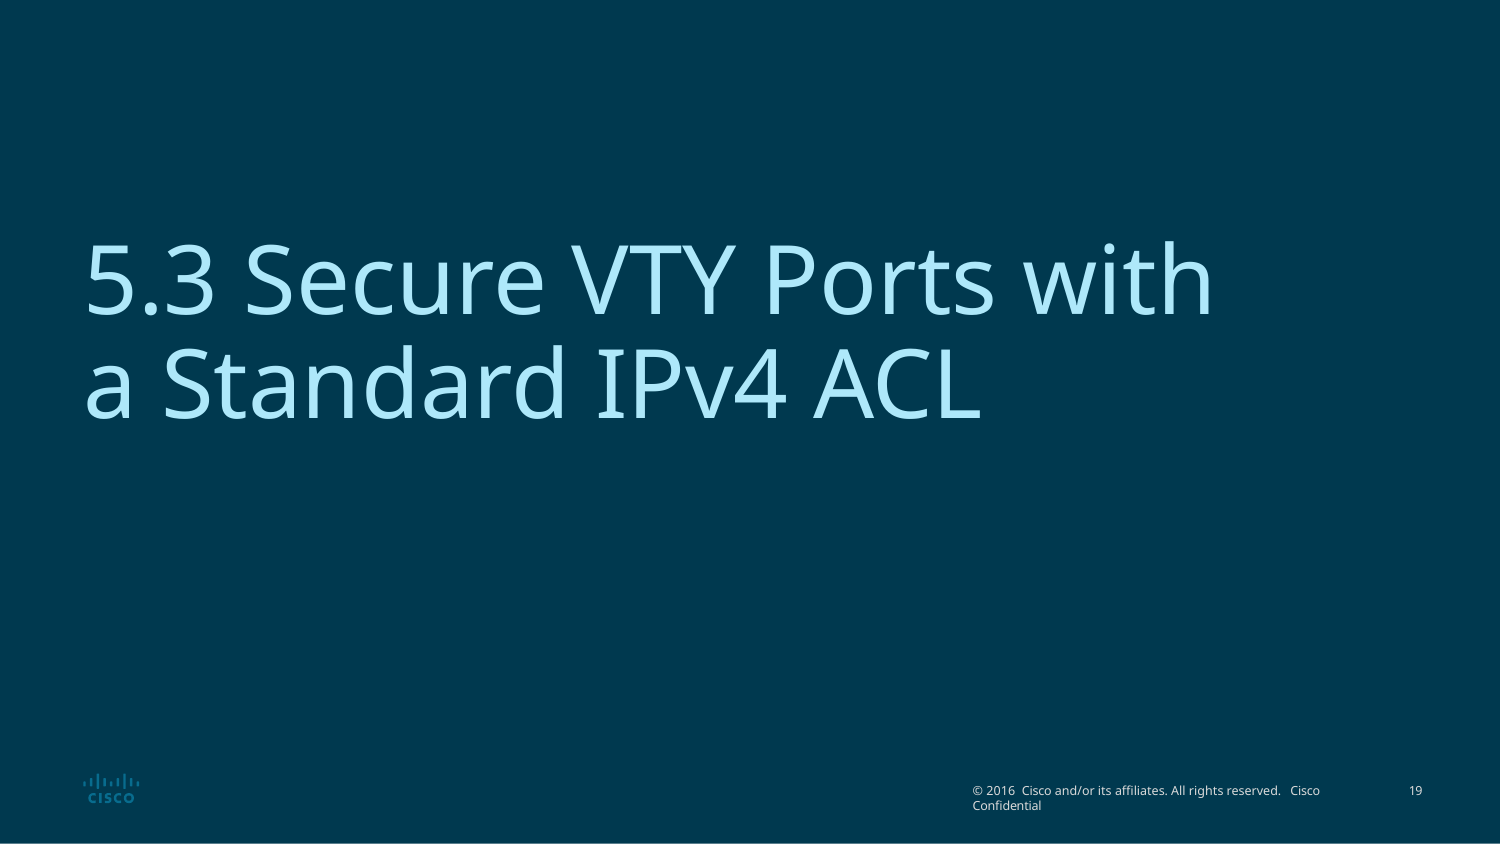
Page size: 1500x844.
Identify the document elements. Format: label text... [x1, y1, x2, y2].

title 5.3 Secure VTY Ports with a Standard IPv4 ACL [81, 215, 1288, 438]
slide_number 10 [1406, 782, 1432, 844]
footer © 2016 Cisco and/or its affiliates. All rights reserved. Cisco Confidential [970, 782, 1381, 844]
